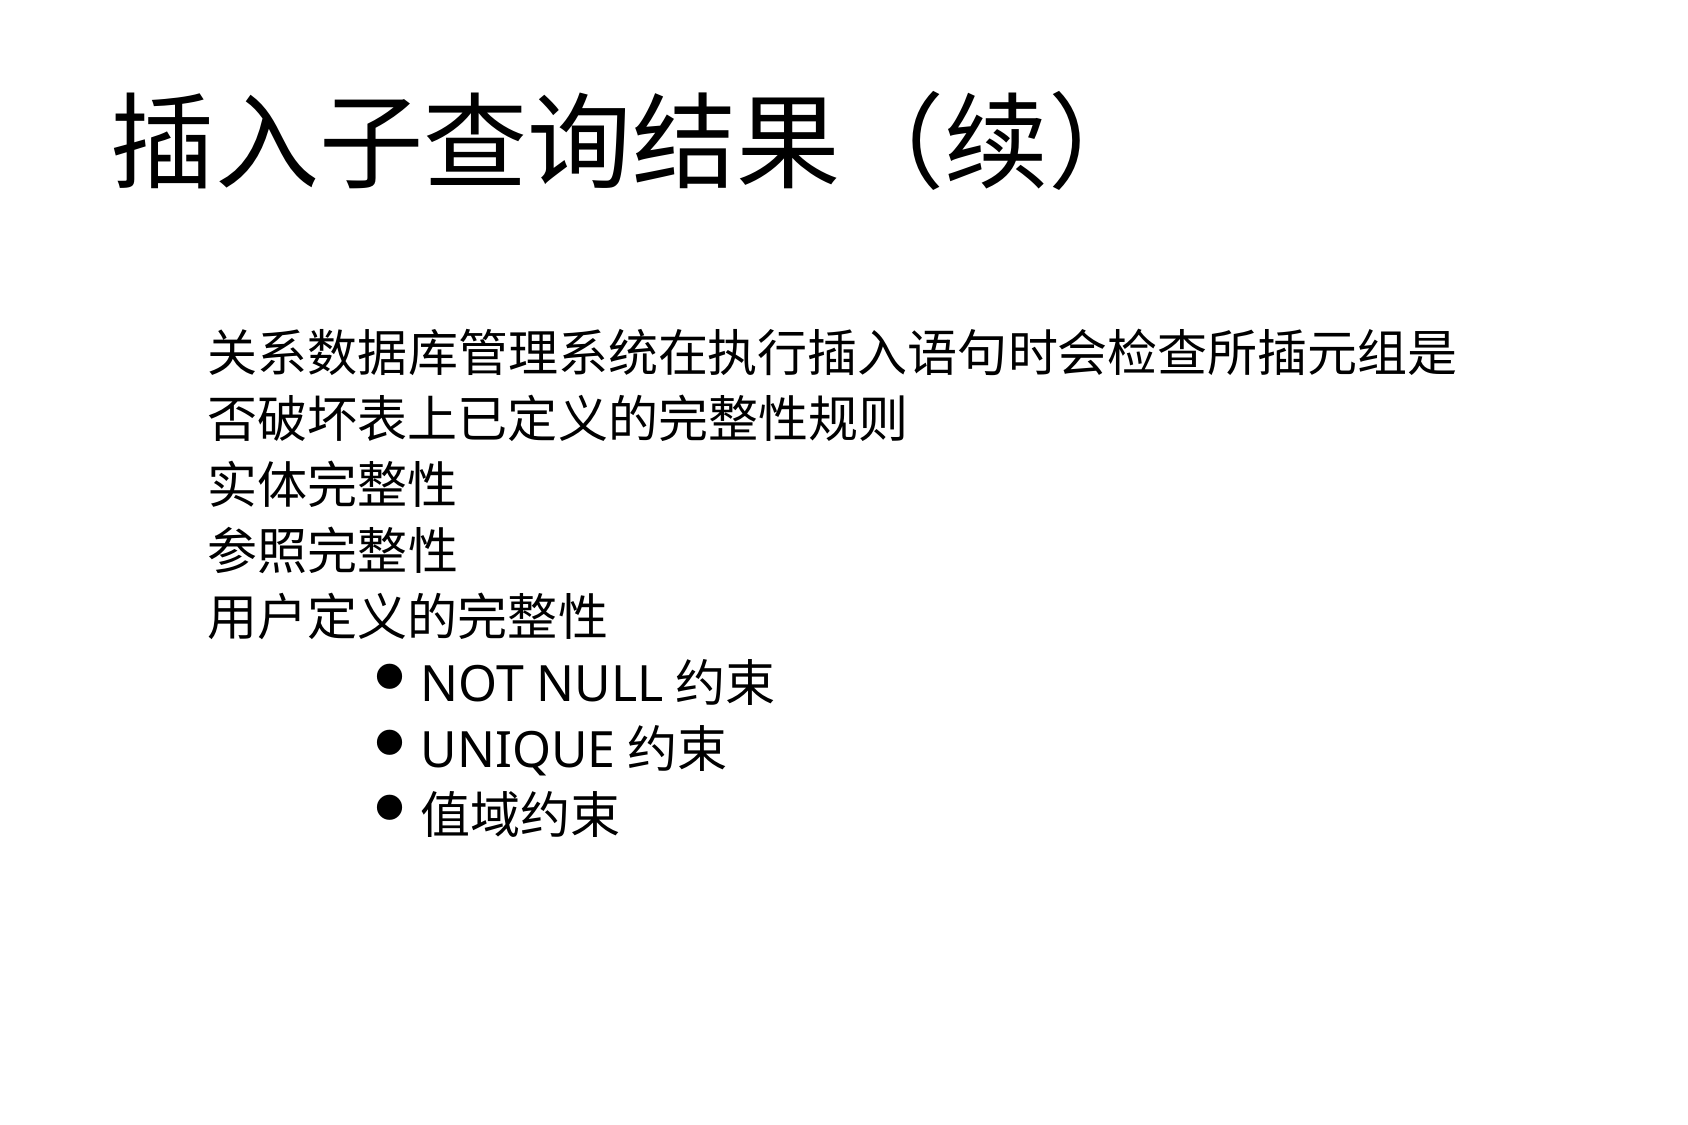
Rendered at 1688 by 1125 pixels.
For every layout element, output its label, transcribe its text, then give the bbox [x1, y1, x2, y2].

list 关系数据库管理系统在执行插入语句时会检查所插元组是否破坏表上已定义的完整性规则 实体完整性 参照完整性 用户定义的完整性 NOT NULL约束 UNIQUE约束 值域约束 [181, 302, 1506, 1049]
title 插入子查询结果（续） [84, 45, 1604, 233]
